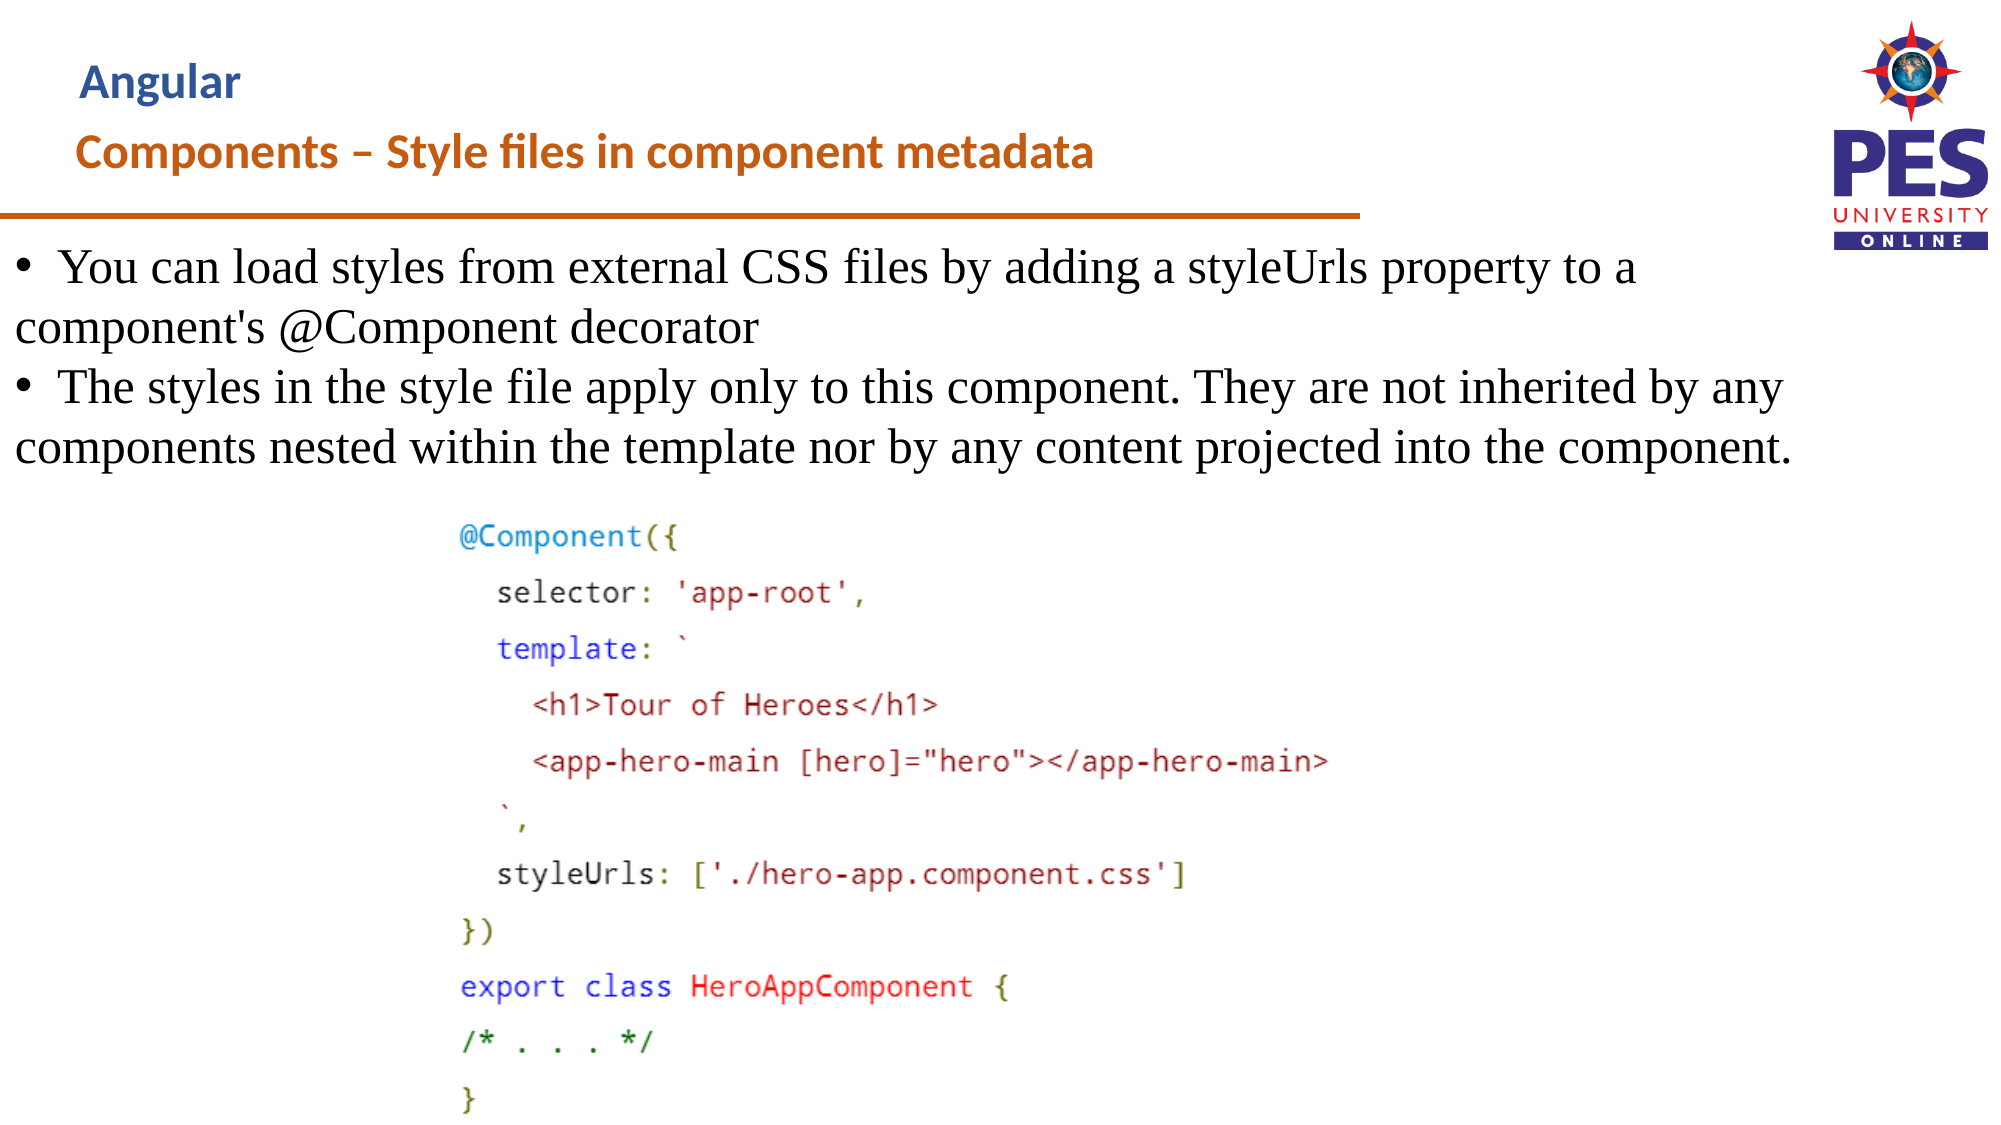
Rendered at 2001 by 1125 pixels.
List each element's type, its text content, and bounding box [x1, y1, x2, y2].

picture [1834, 20, 1988, 250]
text_box Angular [64, 41, 1295, 117]
picture [429, 509, 1338, 1125]
text_box Components – Style files in component metadata [60, 106, 1374, 226]
text_box You can load styles from external CSS files by adding a styleUrls property to a component's @Component decorator The styles in the style file apply only to this component. They are not inherited by any components nested within the template nor by any content projected into the component. [0, 226, 1904, 482]
